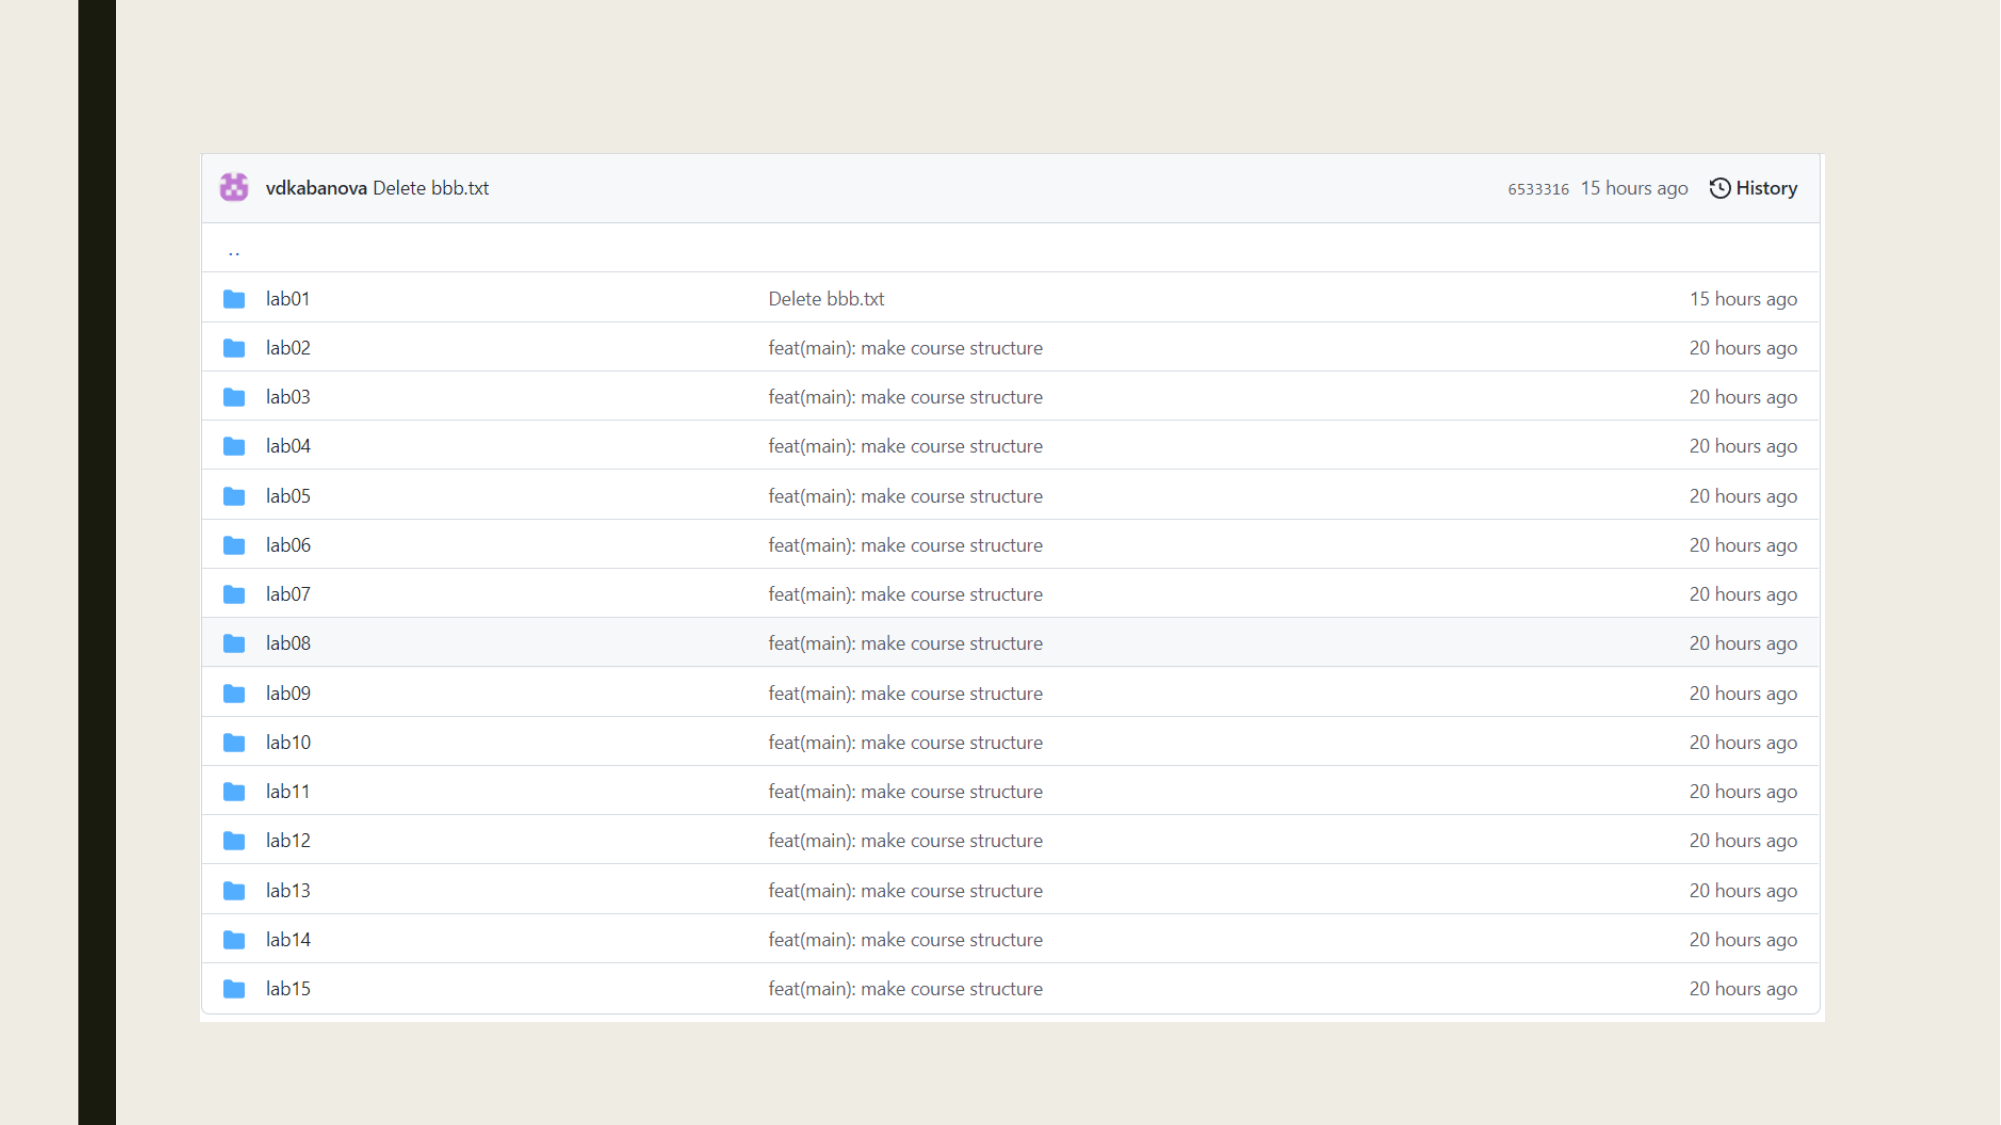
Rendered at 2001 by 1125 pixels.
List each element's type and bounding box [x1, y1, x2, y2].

list [200, 153, 1825, 1022]
